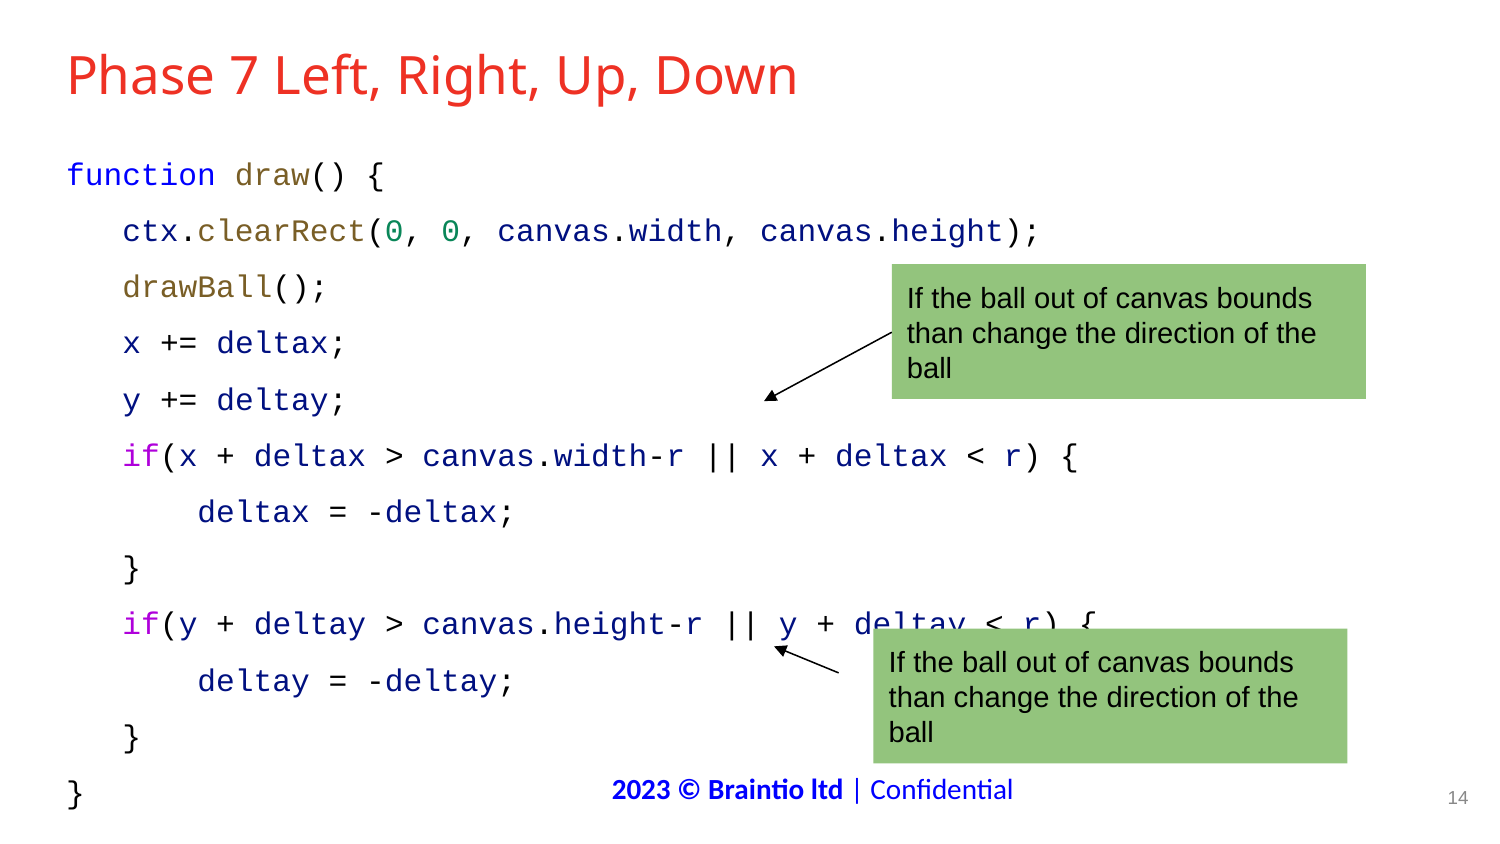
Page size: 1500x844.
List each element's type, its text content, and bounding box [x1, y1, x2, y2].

list function draw() { ctx.clearRect(0, 0, canvas.width, canvas.height); drawBall(); x += deltax; y += deltay; if(x + deltax > canvas.width-r || x + deltax < r) { deltax = -deltax; } if(y + deltay > canvas.height-r || y + deltay < r) { deltay = -deltay; } } [51, 120, 1449, 746]
text_box If the ball out of canvas bounds than change the direction of the ball [873, 628, 1348, 764]
title Phase 7 Left, Right, Up, Down [51, 26, 1449, 120]
slide_number ‹#› [1389, 764, 1480, 830]
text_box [763, 331, 893, 402]
text_box If the ball out of canvas bounds than change the direction of the ball [891, 264, 1366, 399]
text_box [773, 646, 839, 674]
